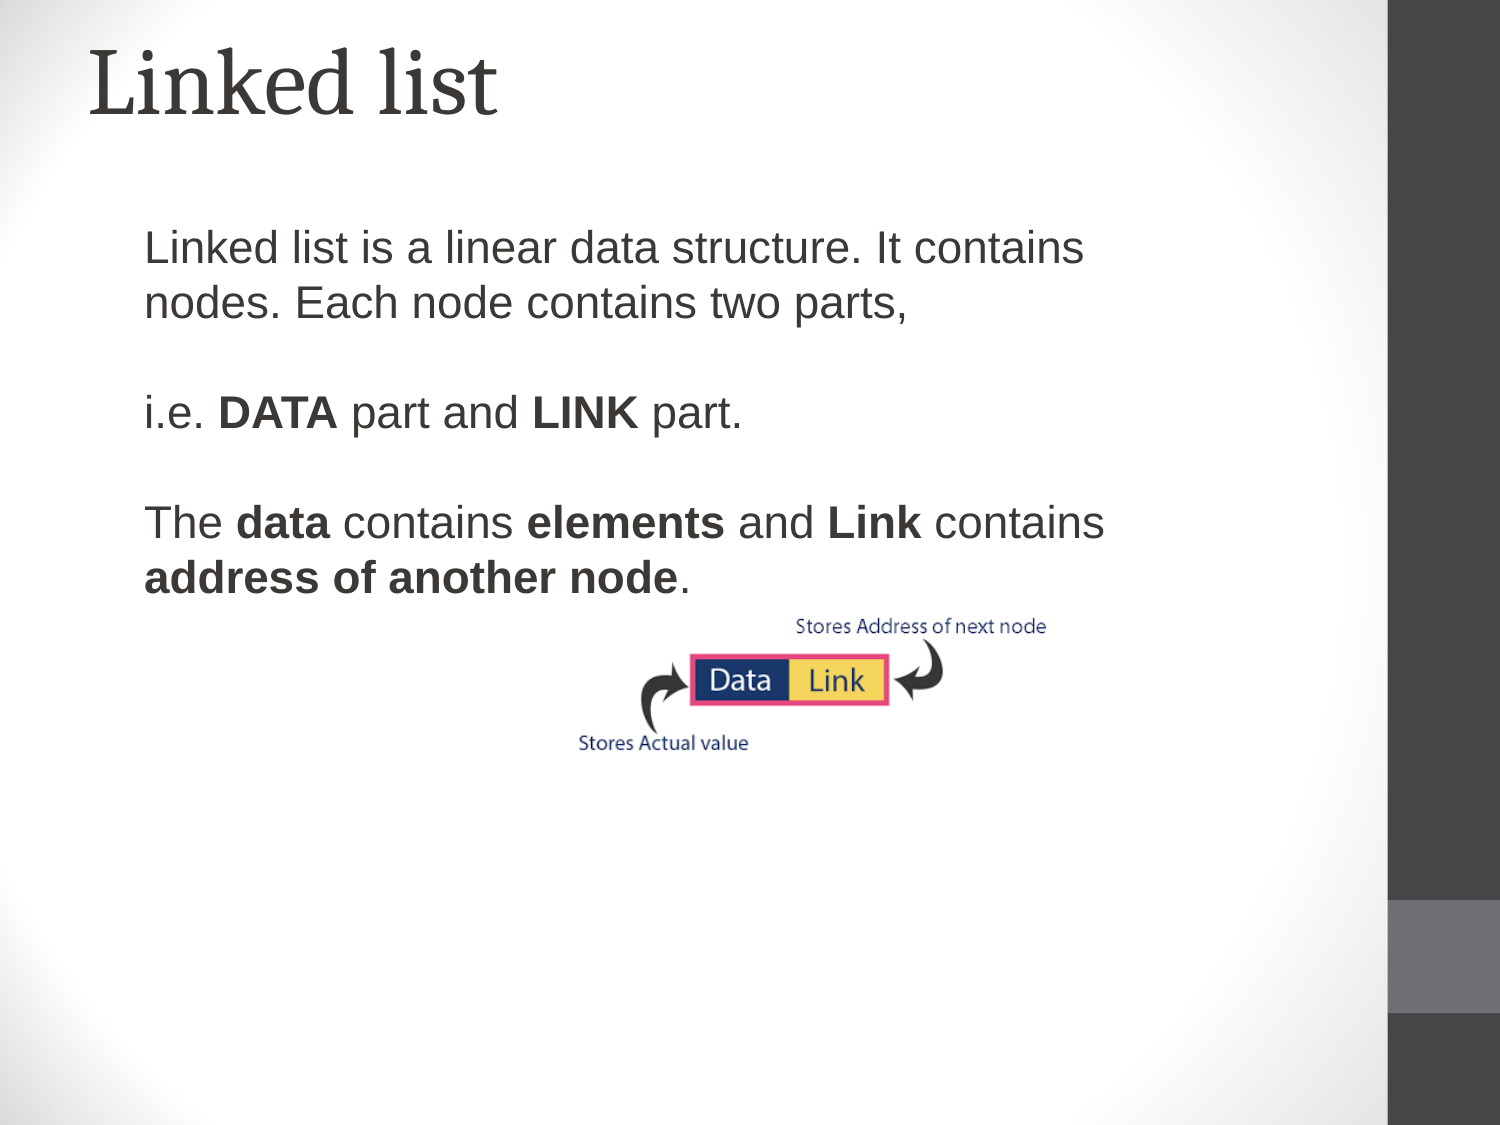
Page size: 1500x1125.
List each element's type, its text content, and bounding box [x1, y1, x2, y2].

title Linked list [87, 19, 1413, 254]
picture [571, 612, 1052, 757]
picture [0, 0, 1387, 1125]
list Linked list is a linear data structure. It contains nodes. Each node contains two parts, i.e. DATA part and LINK part. The data contains elements and Link contains address of another node. [69, 217, 1170, 828]
